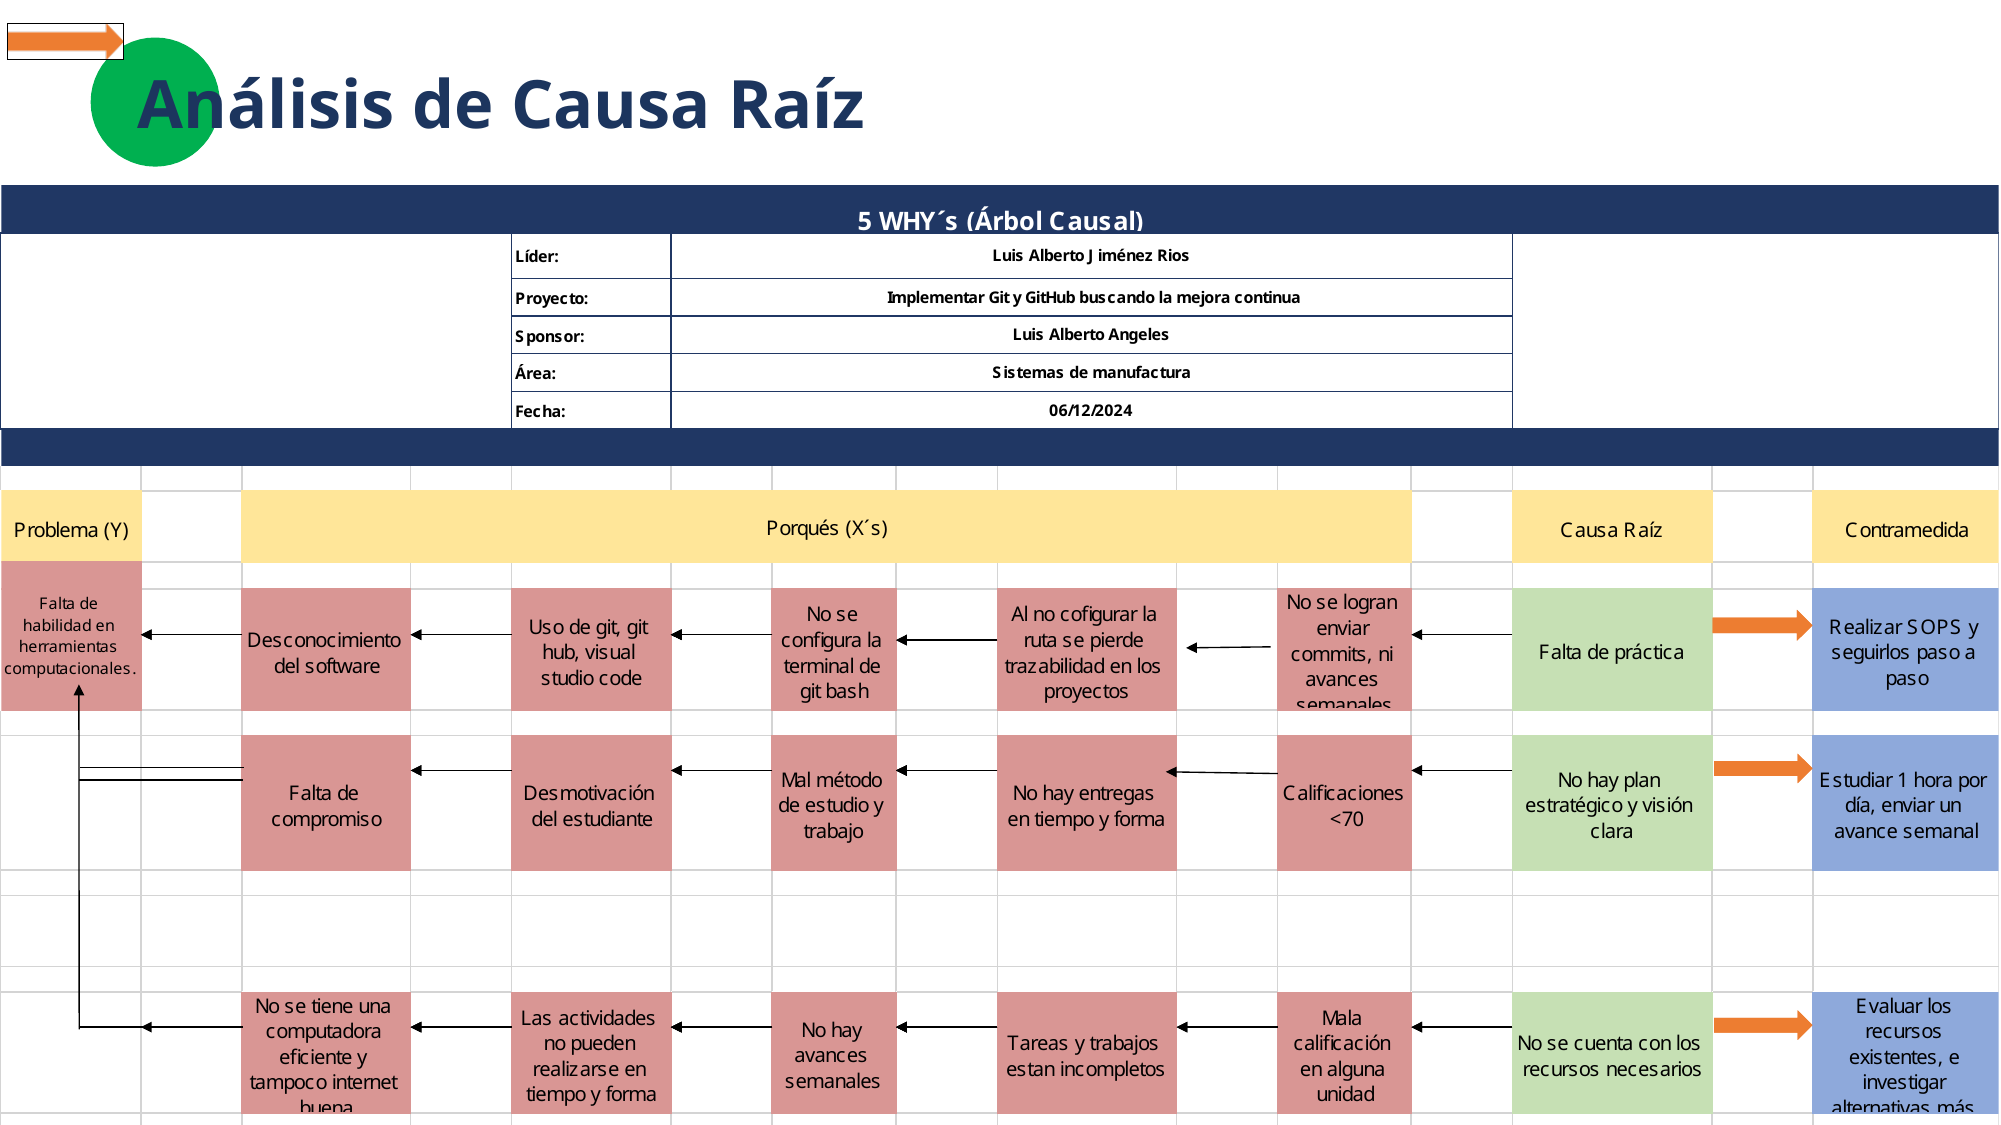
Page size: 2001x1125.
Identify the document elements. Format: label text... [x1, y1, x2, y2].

text_box [90, 40, 135, 164]
title Análisis de Causa Raíz [135, 5, 1513, 181]
picture [0, 183, 2000, 1125]
picture [8, 24, 123, 59]
